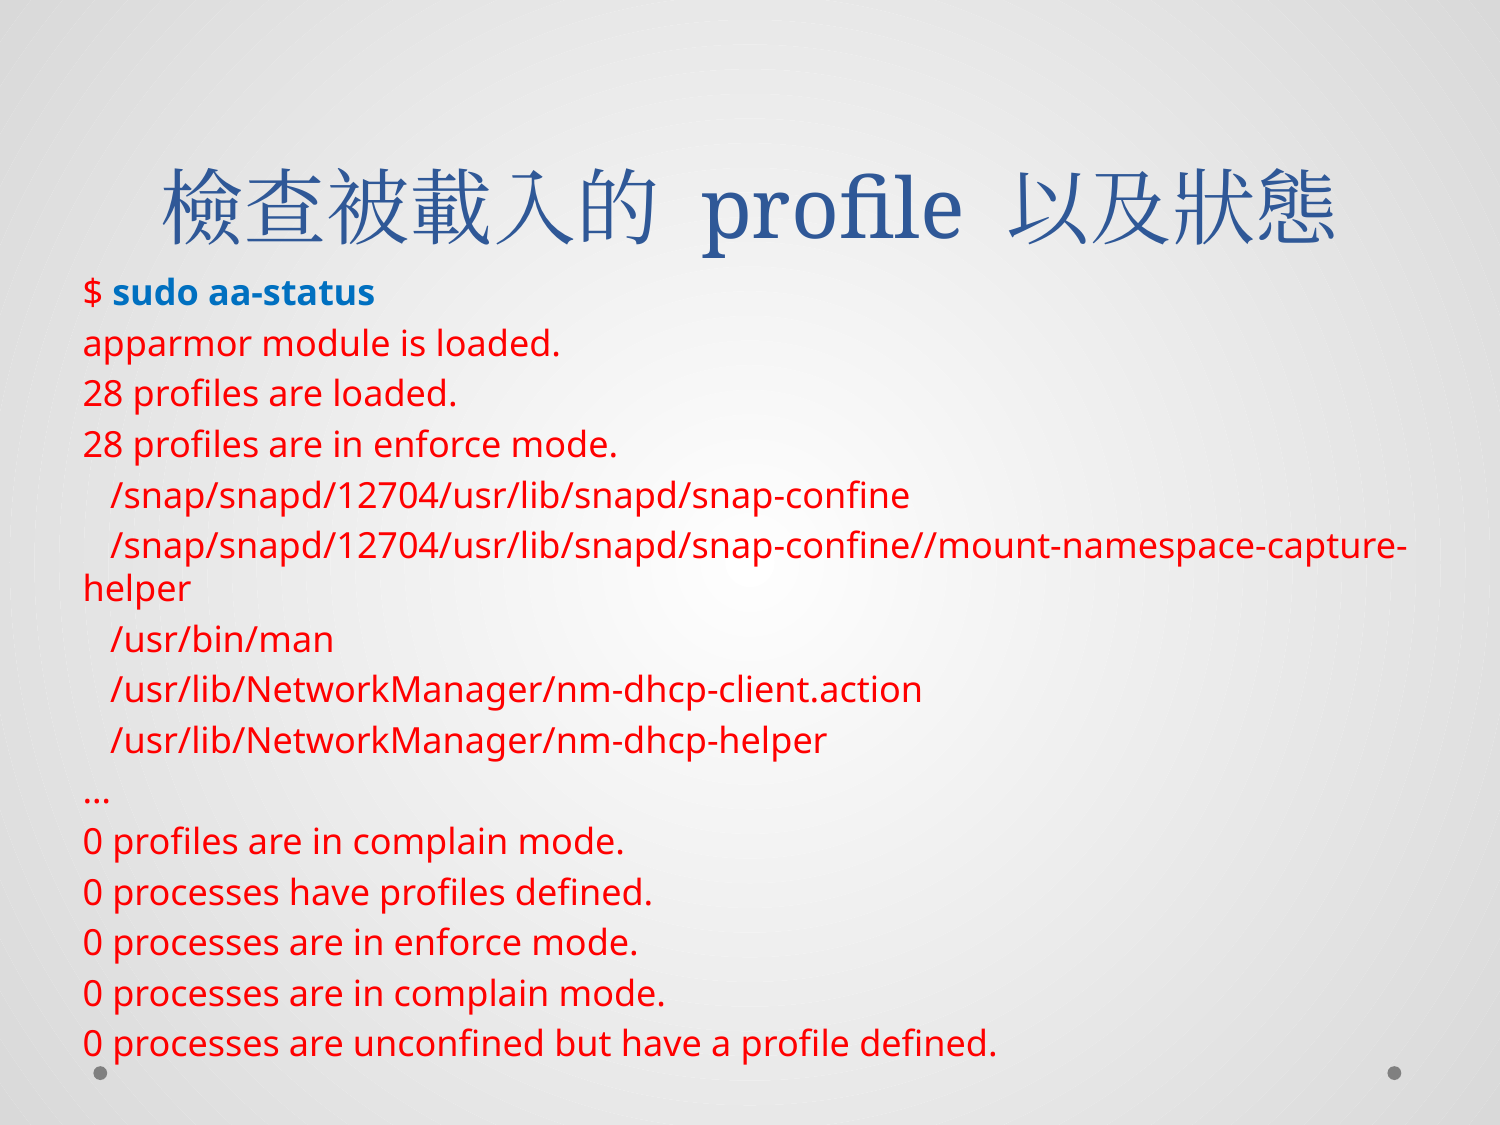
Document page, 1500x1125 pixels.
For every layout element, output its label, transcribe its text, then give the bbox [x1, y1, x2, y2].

list $ sudo aa-status apparmor module is loaded. 28 profiles are loaded. 28 profiles are in enforce mode. /snap/snapd/12704/usr/lib/snapd/snap-confine /snap/snapd/12704/usr/lib/snapd/snap-confine//mount-namespace-capture-helper /usr/bin/man /usr/lib/NetworkManager/nm-dhcp-client.action /usr/lib/NetworkManager/nm-dhcp-helper … 0 profiles are in complain mode. 0 processes have profiles defined. 0 processes are in enforce mode. 0 processes are in complain mode. 0 processes are unconfined but have a profile defined. [74, 261, 1426, 1079]
title 檢查被載入的 profile 以及狀態 [74, 0, 1426, 261]
